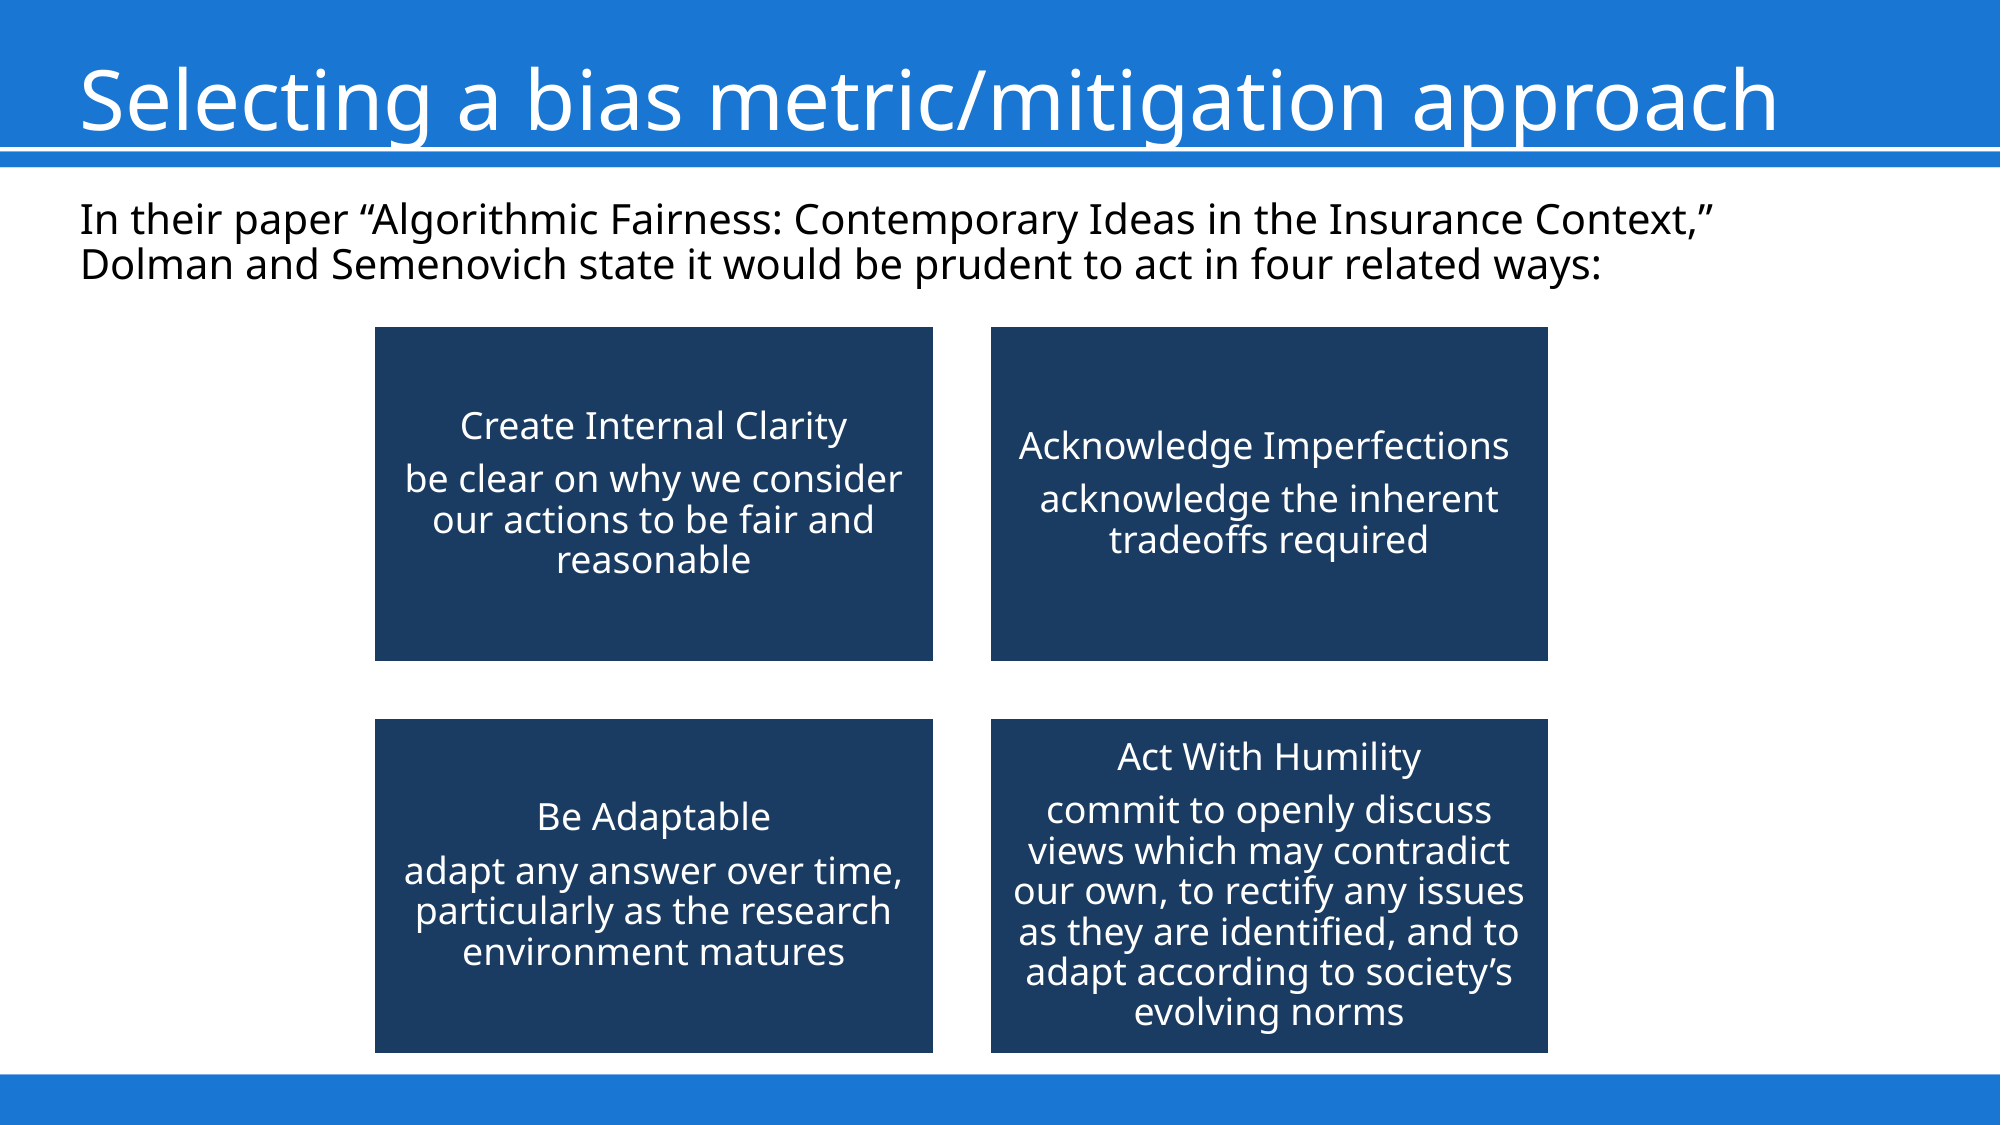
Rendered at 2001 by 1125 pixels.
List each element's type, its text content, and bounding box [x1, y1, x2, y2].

title Selecting a bias metric/mitigation approach [64, 22, 1936, 152]
list In their paper “Algorithmic Fairness: Contemporary Ideas in the Insurance Context,” Dolman and Semenovich state it would be prudent to act in four related ways: [64, 190, 1794, 1055]
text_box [97, 325, 1826, 1055]
